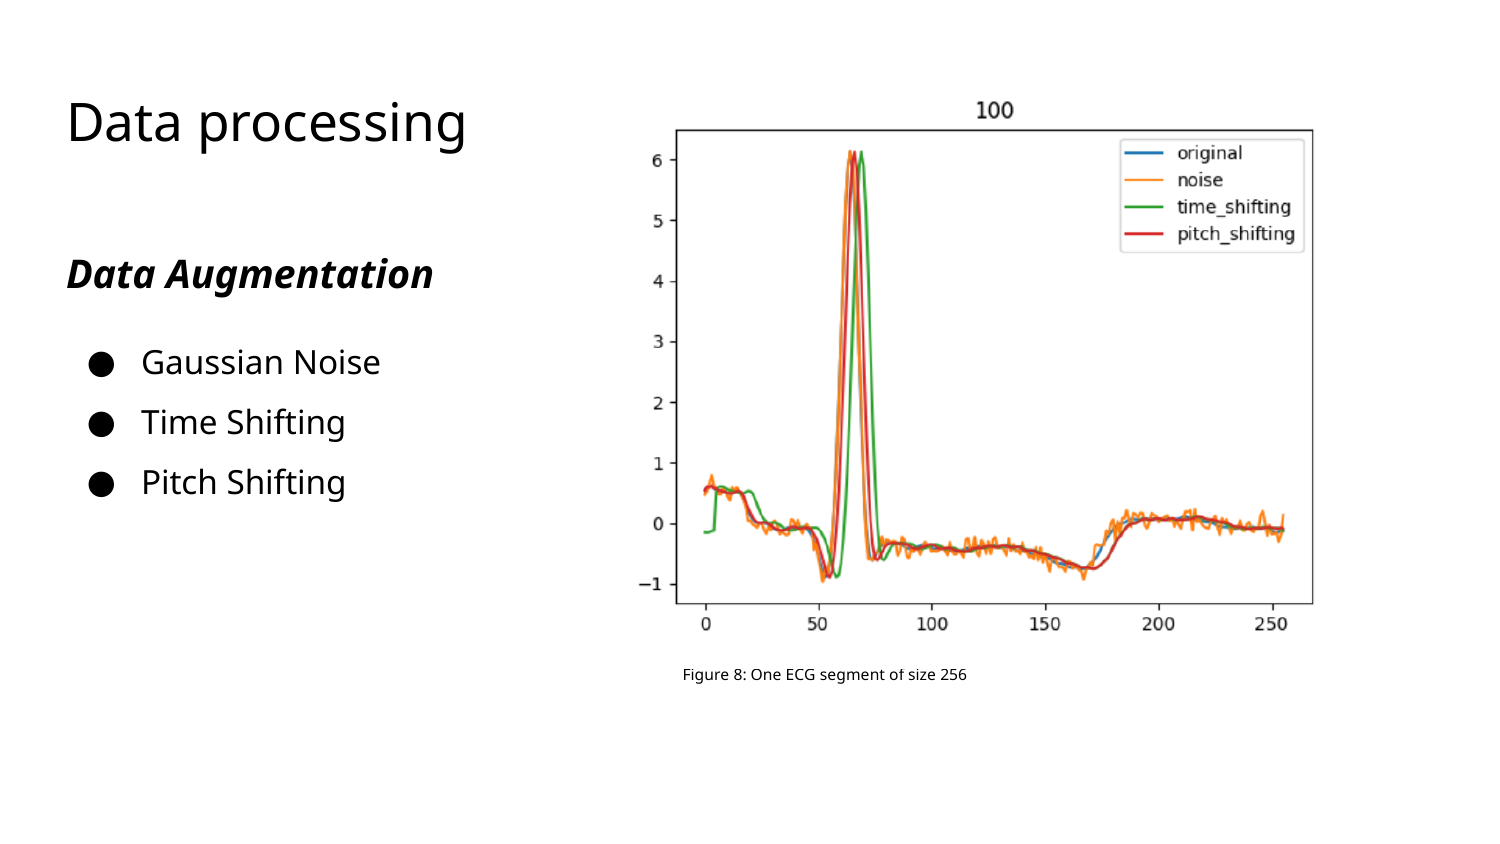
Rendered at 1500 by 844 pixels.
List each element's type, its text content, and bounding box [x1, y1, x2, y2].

text_box Figure 8: One ECG segment of size 256 [667, 677, 1210, 693]
picture [573, 55, 1392, 669]
text_box Data Augmentation Gaussian Noise Time Shifting Pitch Shifting [51, 210, 567, 516]
title Data processing [51, 72, 567, 167]
